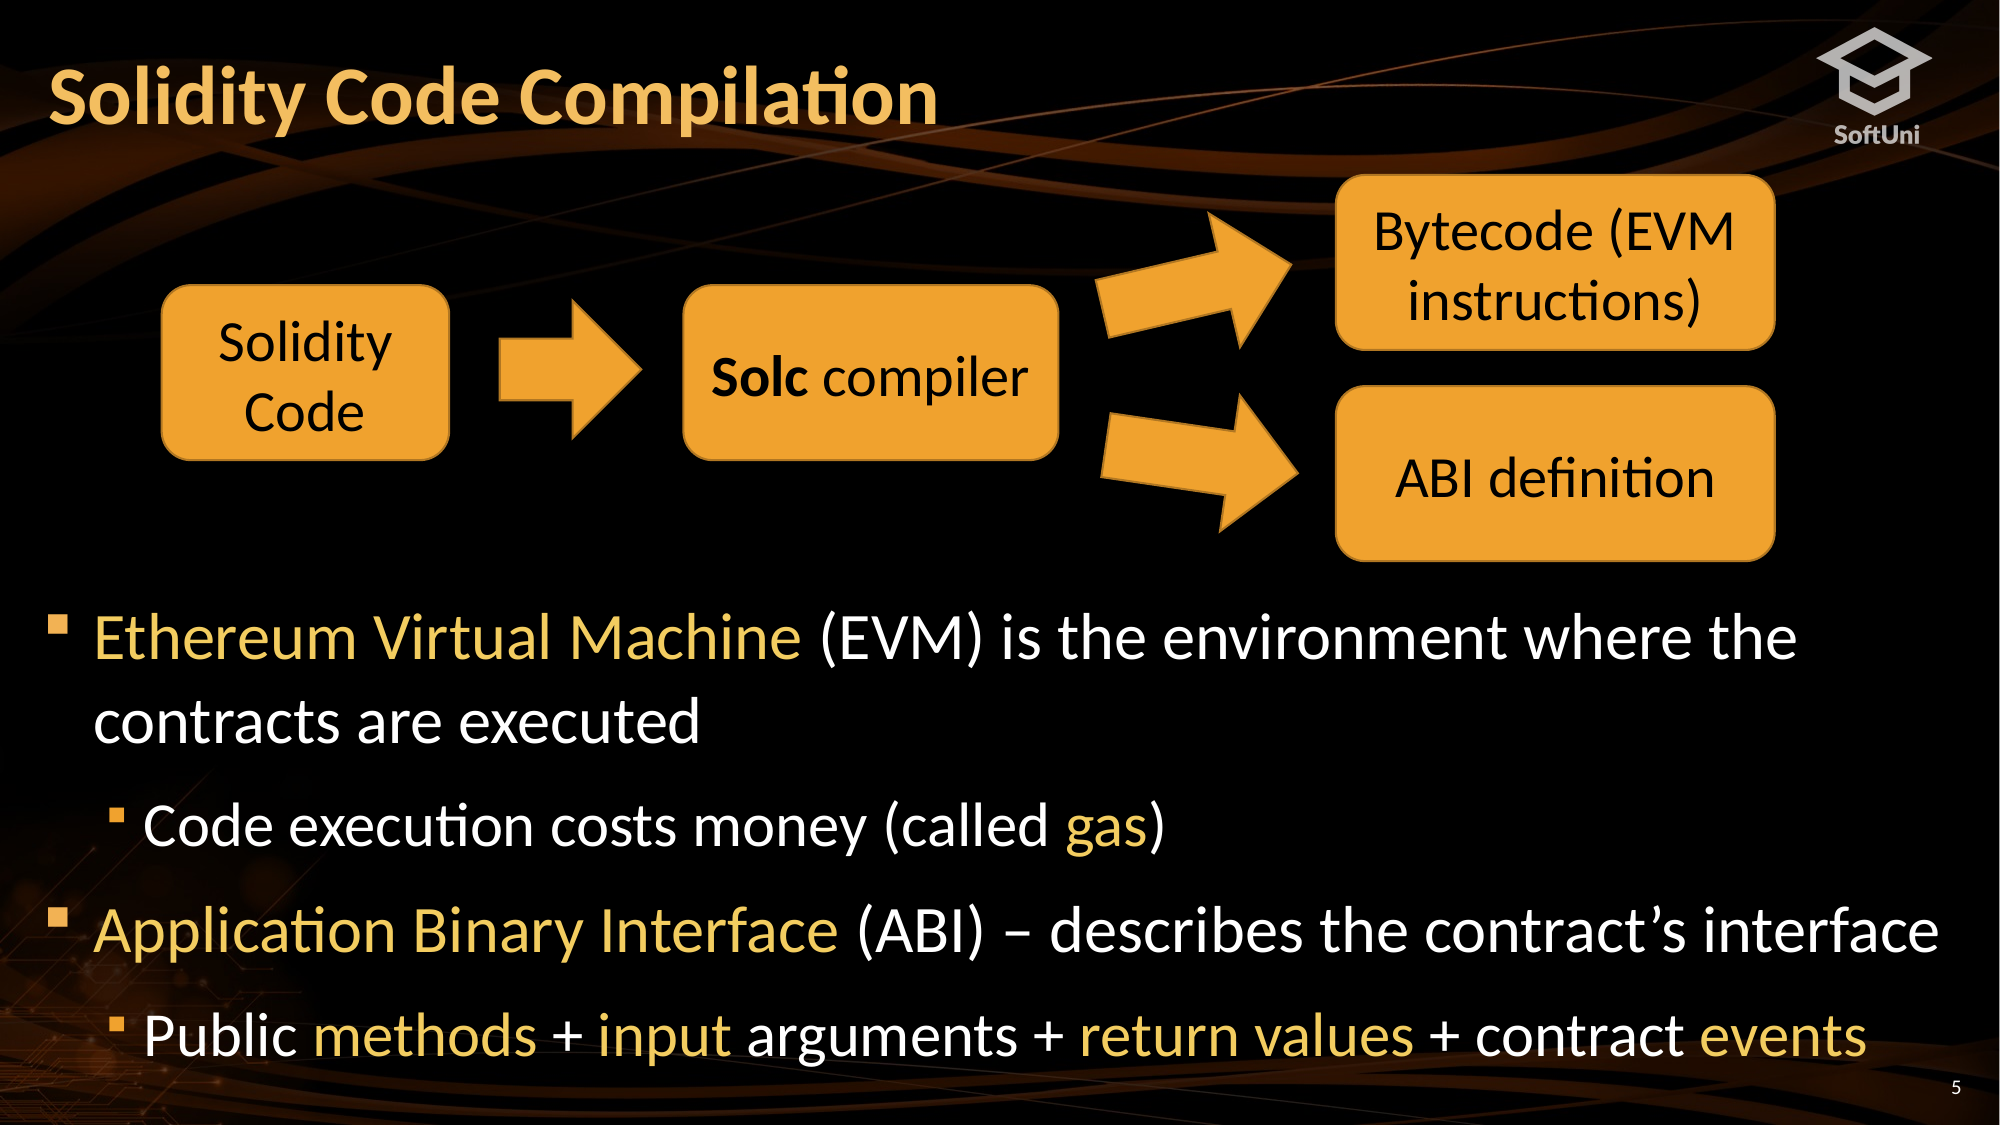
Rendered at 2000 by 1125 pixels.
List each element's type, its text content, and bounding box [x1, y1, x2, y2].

list Ethereum Virtual Machine (EVM) is the environment where the contracts are executed Code execution costs money (called gas) Application Binary Interface (ABI) – describes the contract’s interface Public methods + input arguments + return values + contract events [24, 582, 1968, 1097]
text_box [1094, 211, 1293, 350]
text_box Bytecode (EVM instructions) [1334, 173, 1776, 351]
title Solidity Code Compilation [30, 6, 1602, 189]
text_box Solidity Code [160, 284, 451, 462]
text_box ABI definition [1334, 385, 1776, 563]
text_box Solc compiler [682, 284, 1060, 462]
text_box [1100, 392, 1300, 534]
text_box [498, 298, 643, 441]
picture [0, 0, 2000, 1125]
slide_number 5 [1897, 1097, 1968, 1103]
